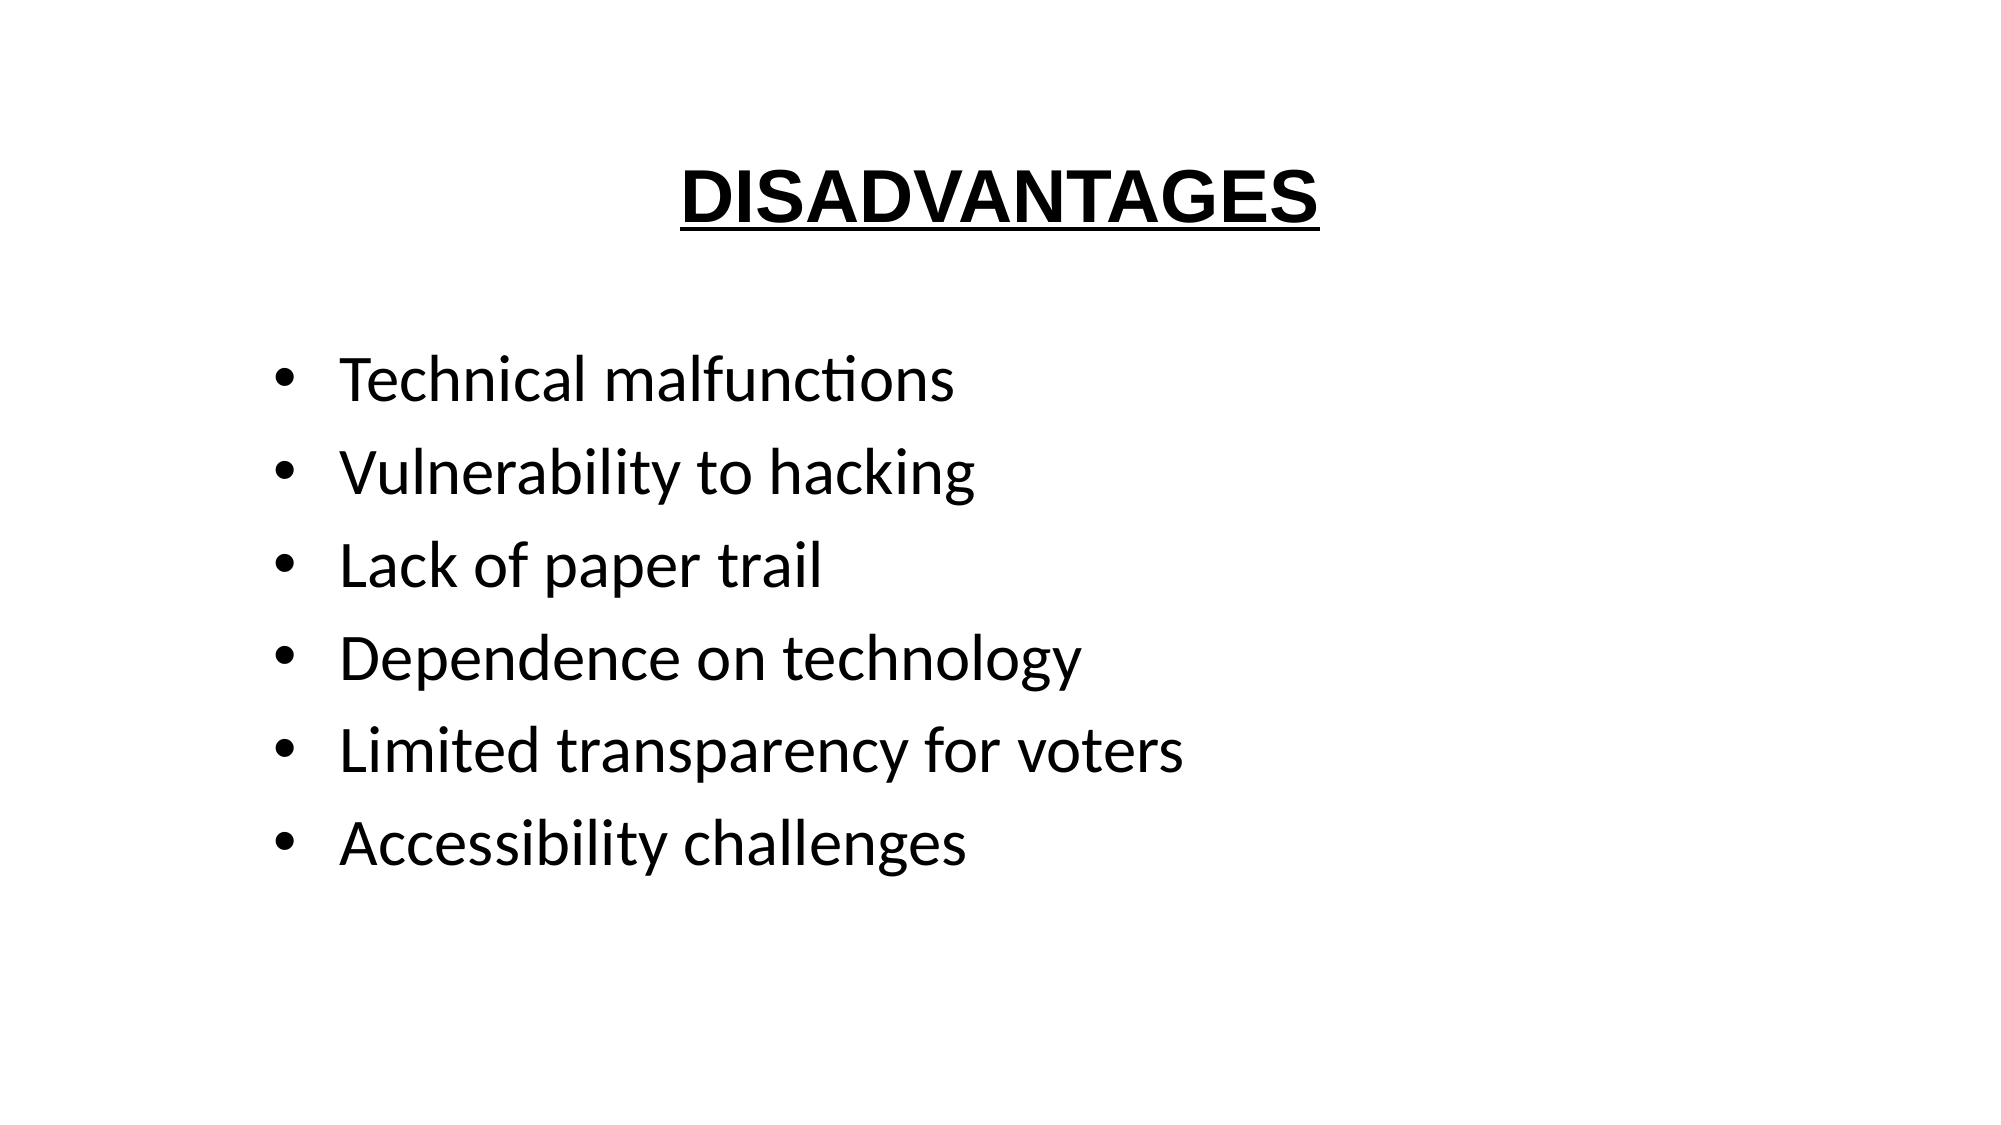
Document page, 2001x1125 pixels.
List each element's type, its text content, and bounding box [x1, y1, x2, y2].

subtitle Technical malfunctions Vulnerability to hacking Lack of paper trail Dependence on technology Limited transparency for voters Accessibility challenges [249, 336, 1750, 1024]
text_box DISADVANTAGES [589, 140, 1411, 246]
